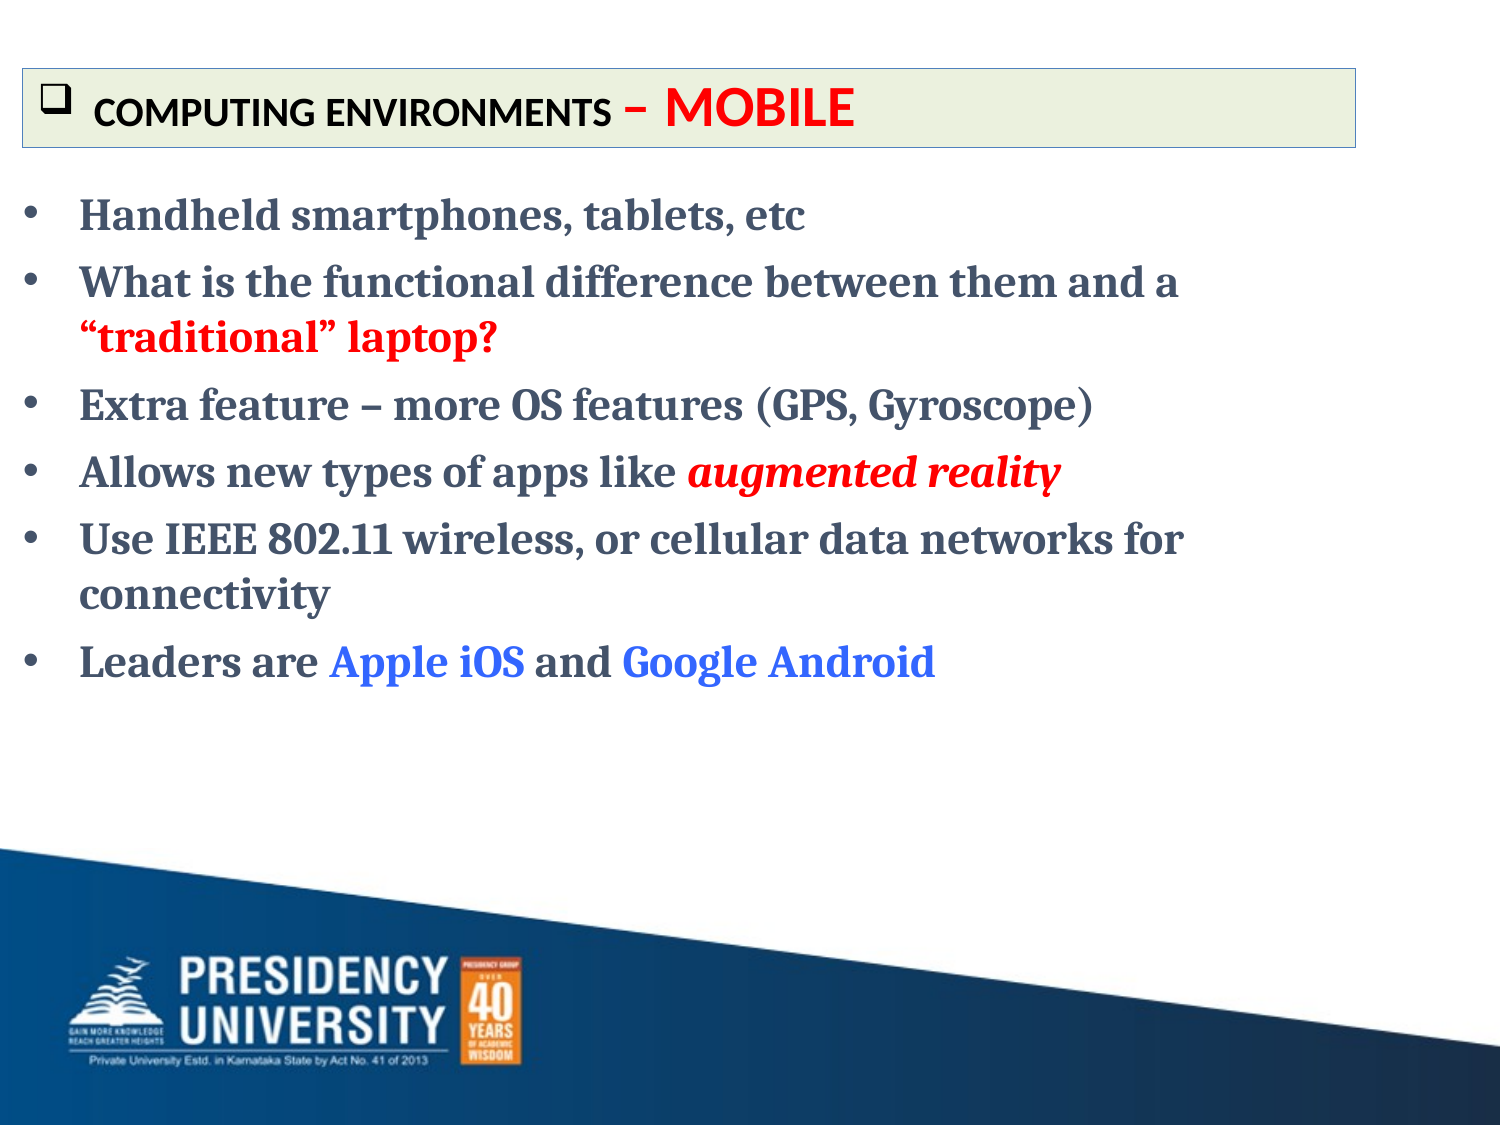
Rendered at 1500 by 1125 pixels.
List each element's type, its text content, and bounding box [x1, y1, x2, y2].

text_box Computing Environments – Mobile [22, 68, 1356, 148]
picture [0, 848, 1500, 1125]
list Handheld smartphones, tablets, etc What is the functional difference between them and a “traditional” laptop? Extra feature – more OS features (GPS, Gyroscope) Allows new types of apps like augmented reality Use IEEE 802.11 wireless, or cellular data networks for connectivity Leaders are Apple iOS and Google Android [22, 184, 1444, 636]
